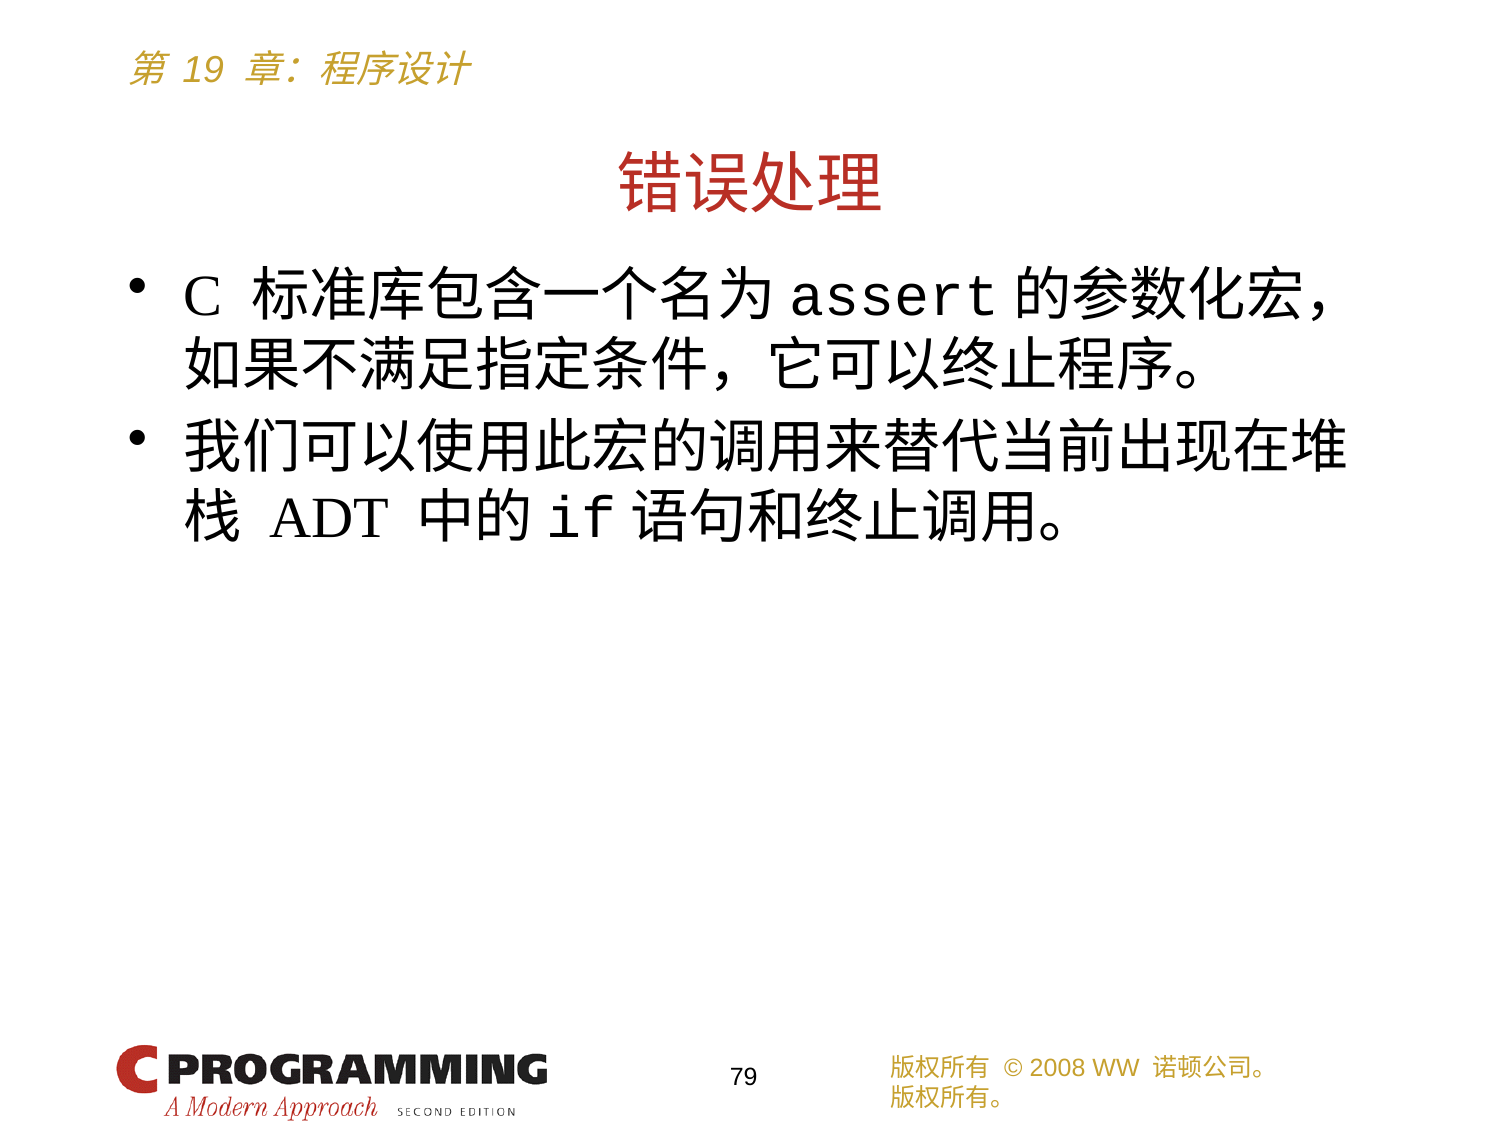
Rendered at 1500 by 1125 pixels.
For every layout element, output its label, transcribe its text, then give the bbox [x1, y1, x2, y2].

list C 标准库包含一个名为assert的参数化宏，如果不满足指定条件，它可以终止程序。 我们可以使用此宏的调用来替代当前出现在堆栈 ADT 中的if语句和终止调用。 [112, 249, 1388, 1038]
picture [112, 1041, 550, 1123]
slide_number 79 [687, 1049, 801, 1101]
footer 版权所有 © 2008 WW 诺顿公司。 版权所有。 [874, 1043, 1388, 1119]
title 错误处理 [112, 125, 1388, 238]
